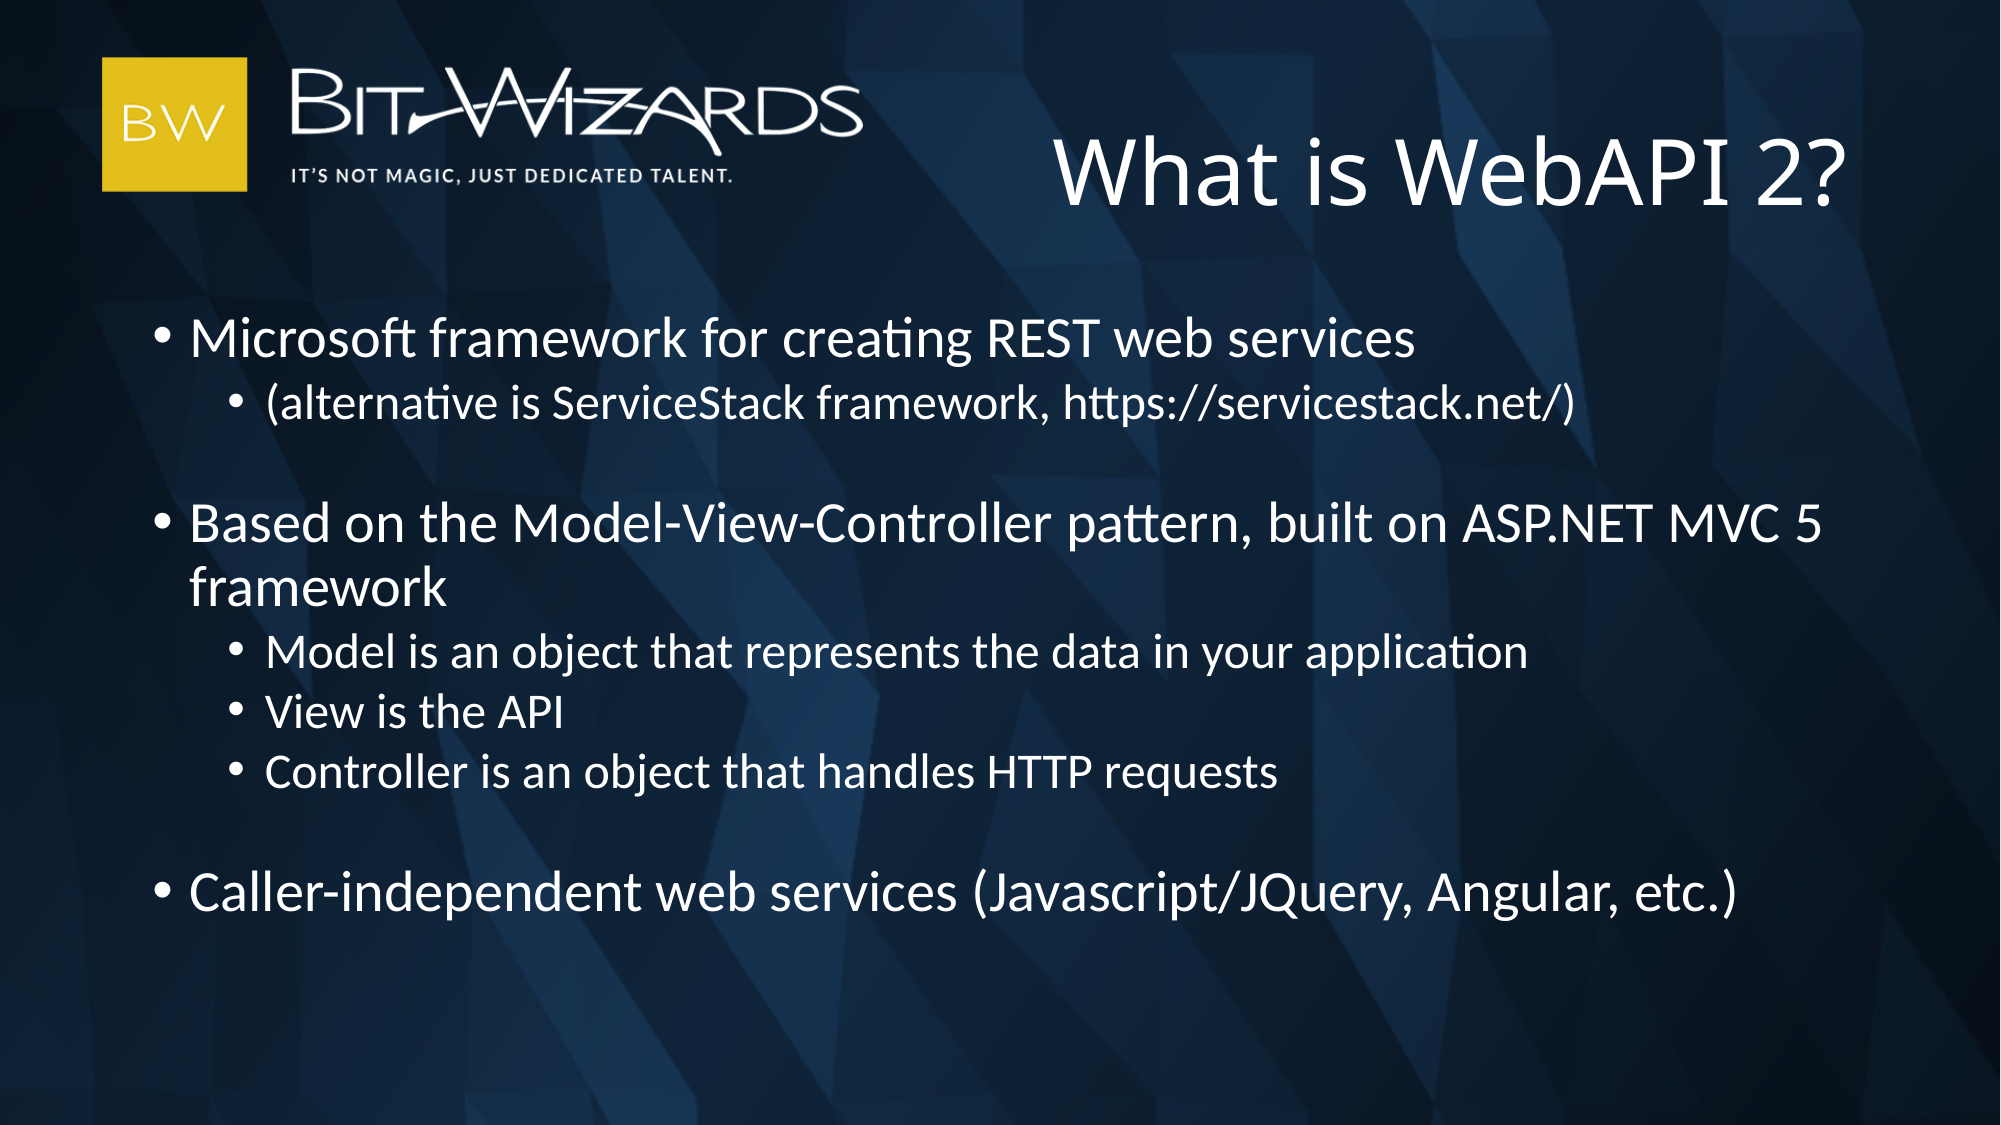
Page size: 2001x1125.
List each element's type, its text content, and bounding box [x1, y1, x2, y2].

picture [0, 0, 2001, 1125]
text_box Microsoft framework for creating REST web services (alternative is ServiceStack framework, https://servicestack.net/) Based on the Model-View-Controller pattern, built on ASP.NET MVC 5 framework Model is an object that represents the data in your application View is the API Controller is an object that handles HTTP requests Caller-independent web services (Javascript/JQuery, Angular, etc.) [137, 299, 1863, 1014]
text_box What is WebAPI 2? [137, 59, 1863, 278]
